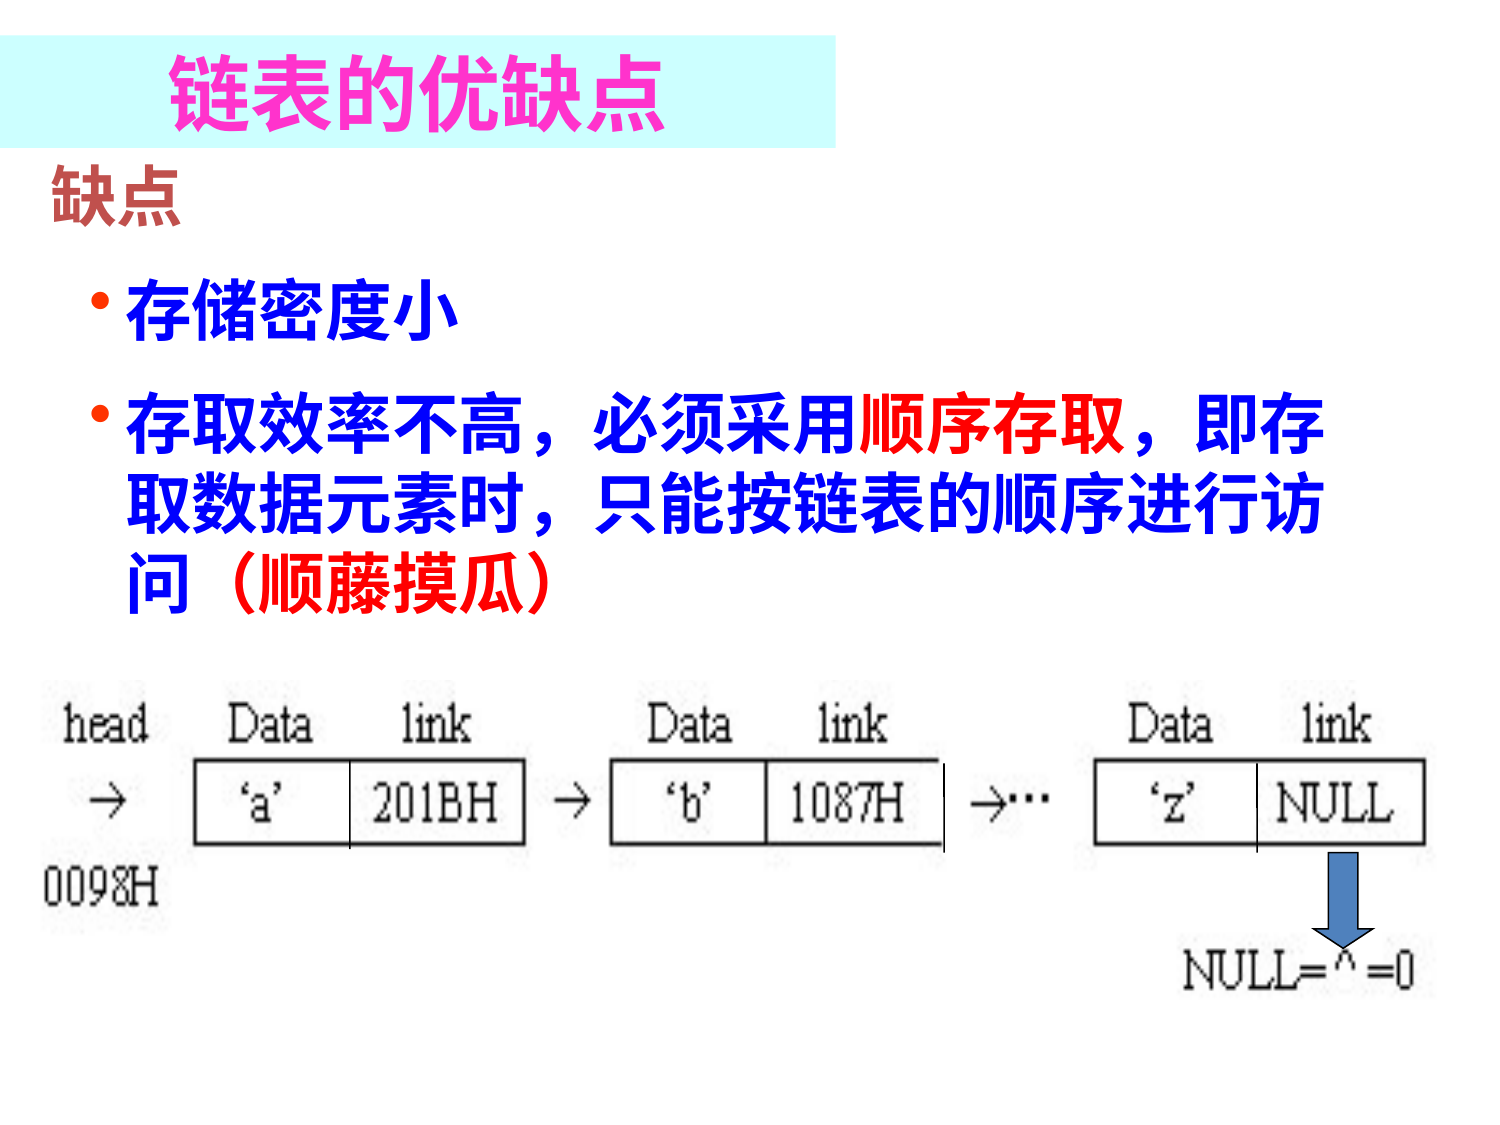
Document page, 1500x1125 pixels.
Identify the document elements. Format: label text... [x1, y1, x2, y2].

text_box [17, 679, 1482, 1007]
text_box 缺点 存储密度小 存取效率不高，必须采用顺序存取，即存取数据元素时，只能按链表的顺序进行访问（顺藤摸瓜） [35, 147, 1387, 629]
text_box 链表的优缺点 [0, 35, 836, 148]
